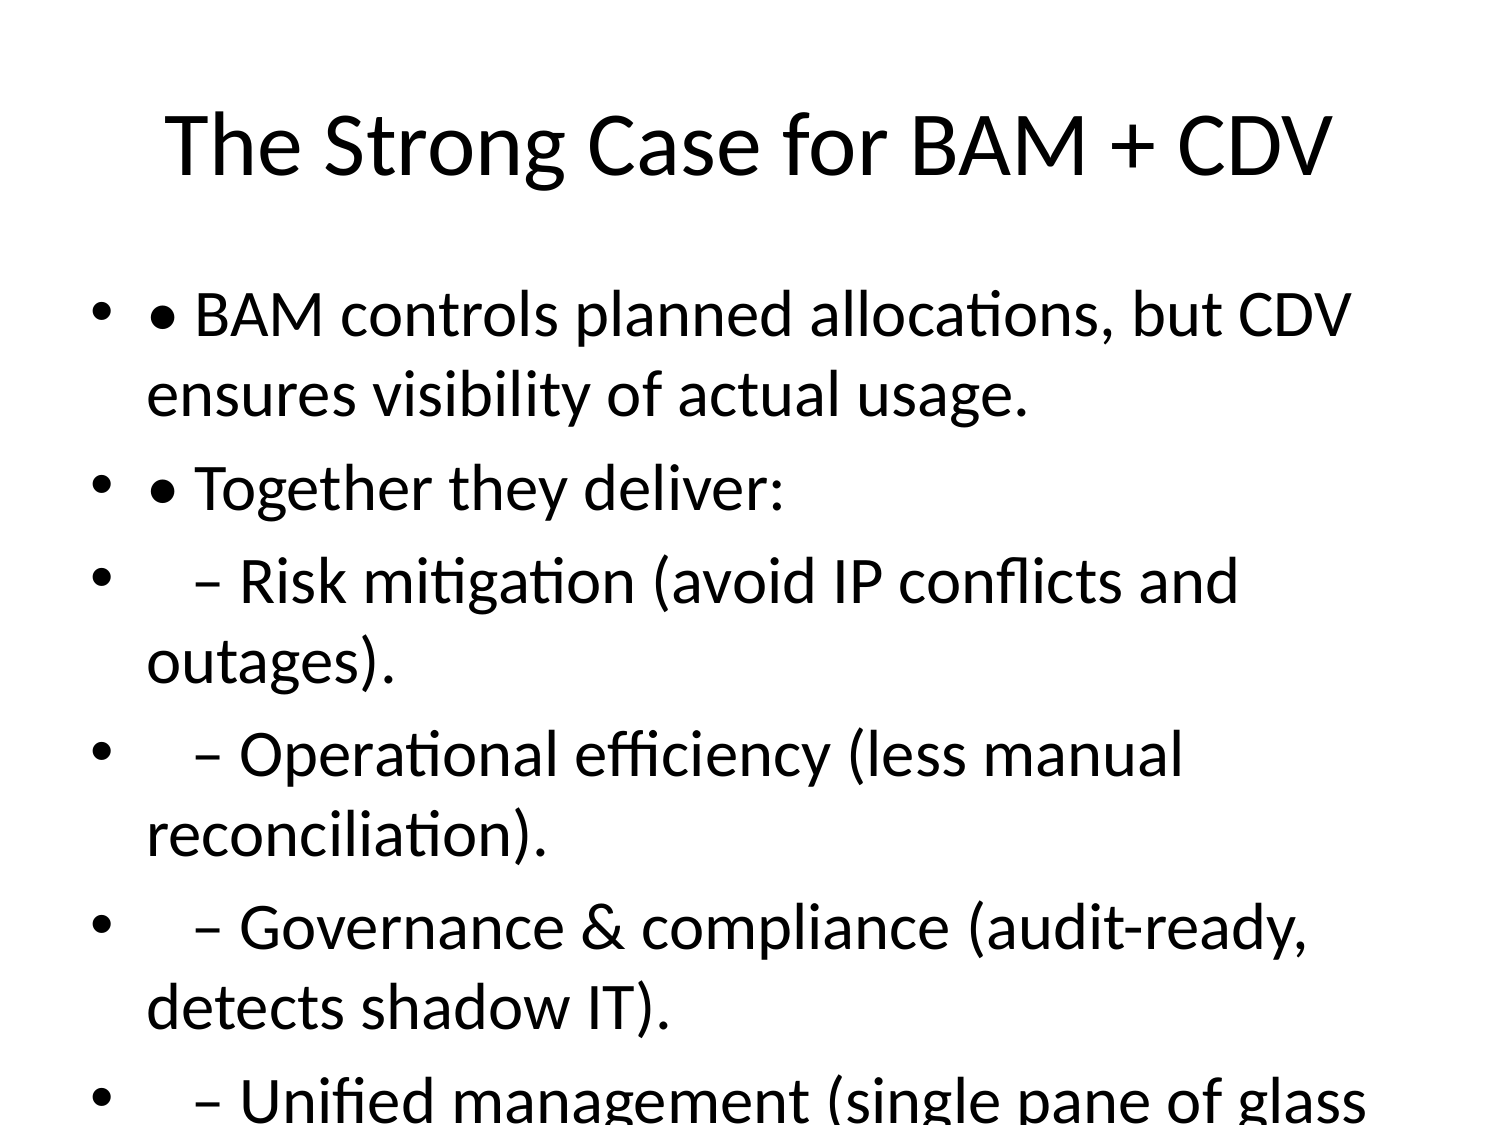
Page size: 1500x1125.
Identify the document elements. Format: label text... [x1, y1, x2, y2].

list • BAM controls planned allocations, but CDV ensures visibility of actual usage. • Together they deliver: – Risk mitigation (avoid IP conflicts and outages). – Operational efficiency (less manual reconciliation). – Governance & compliance (audit-ready, detects shadow IT). – Unified management (single pane of glass for on-prem + cloud). • Bottom line: BAM + CDV = Control + Visibility. [75, 262, 1425, 1005]
title The Strong Case for BAM + CDV [75, 45, 1425, 233]
